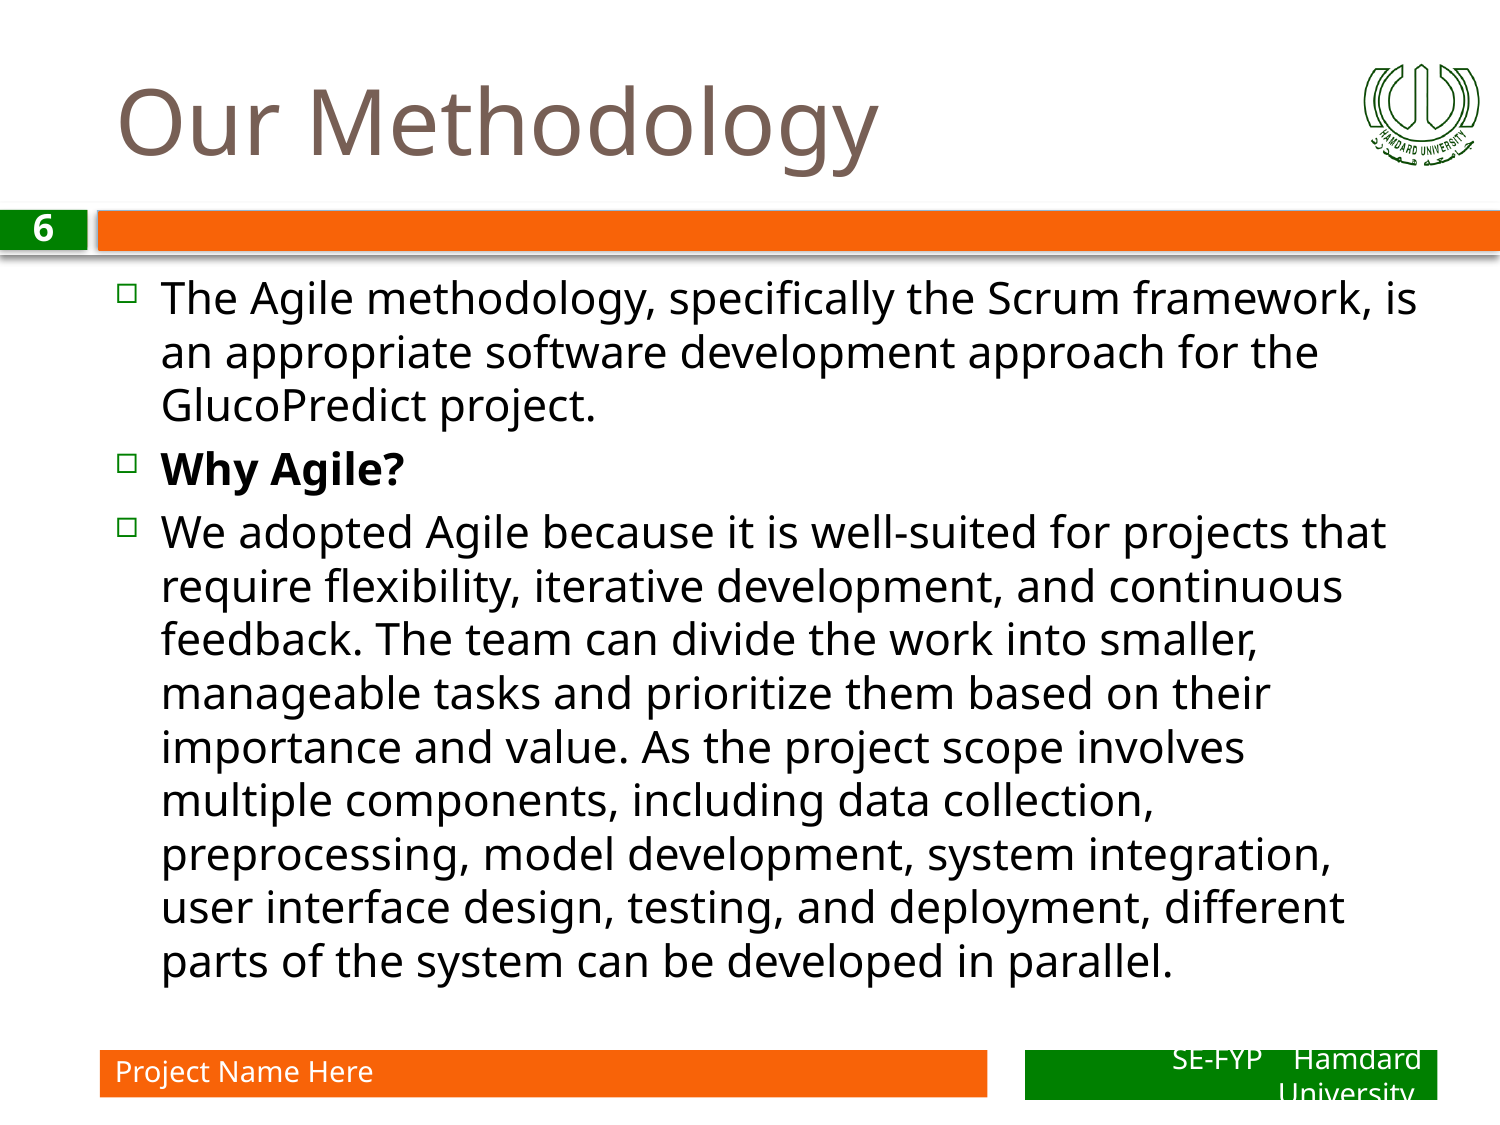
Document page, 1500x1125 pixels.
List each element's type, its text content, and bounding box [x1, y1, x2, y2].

slide_number 6 [0, 209, 88, 250]
picture [1362, 62, 1483, 168]
slide_number SE-FYP Hamdard University [1025, 1050, 1438, 1100]
list The Agile methodology, specifically the Scrum framework, is an appropriate software development approach for the GlucoPredict project. Why Agile? We adopted Agile because it is well-suited for projects that require flexibility, iterative development, and continuous feedback. The team can divide the work into smaller, manageable tasks and prioritize them based on their importance and value. As the project scope involves multiple components, including data collection, preprocessing, model development, system integration, user interface design, testing, and deployment, different parts of the system can be developed in parallel. [100, 262, 1438, 1000]
title Our Methodology [100, 37, 1350, 200]
footer Project Name Here [99, 1050, 988, 1098]
